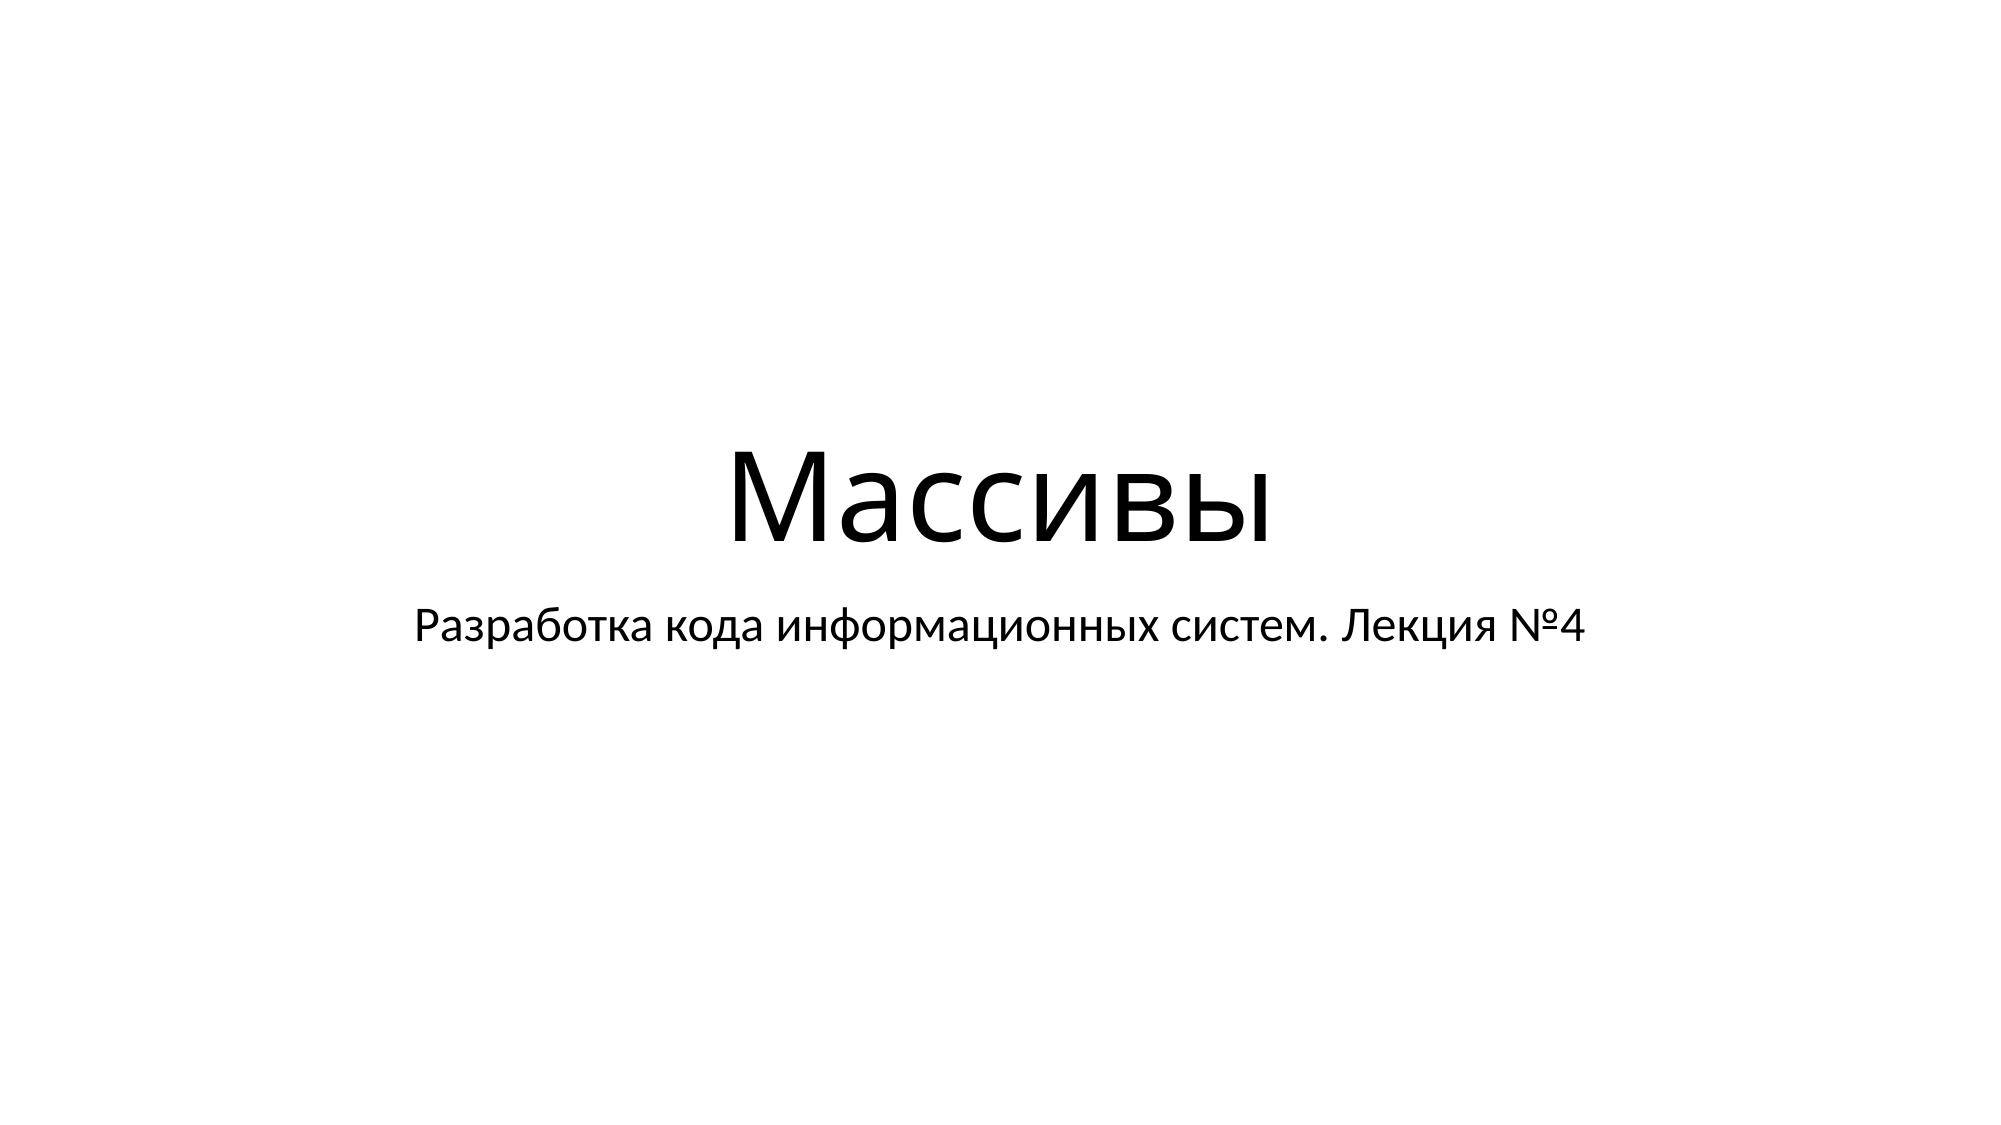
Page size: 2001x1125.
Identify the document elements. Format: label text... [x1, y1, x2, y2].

title Массивы [249, 184, 1750, 576]
subtitle Разработка кода информационных систем. Лекция №4 [249, 590, 1750, 863]
